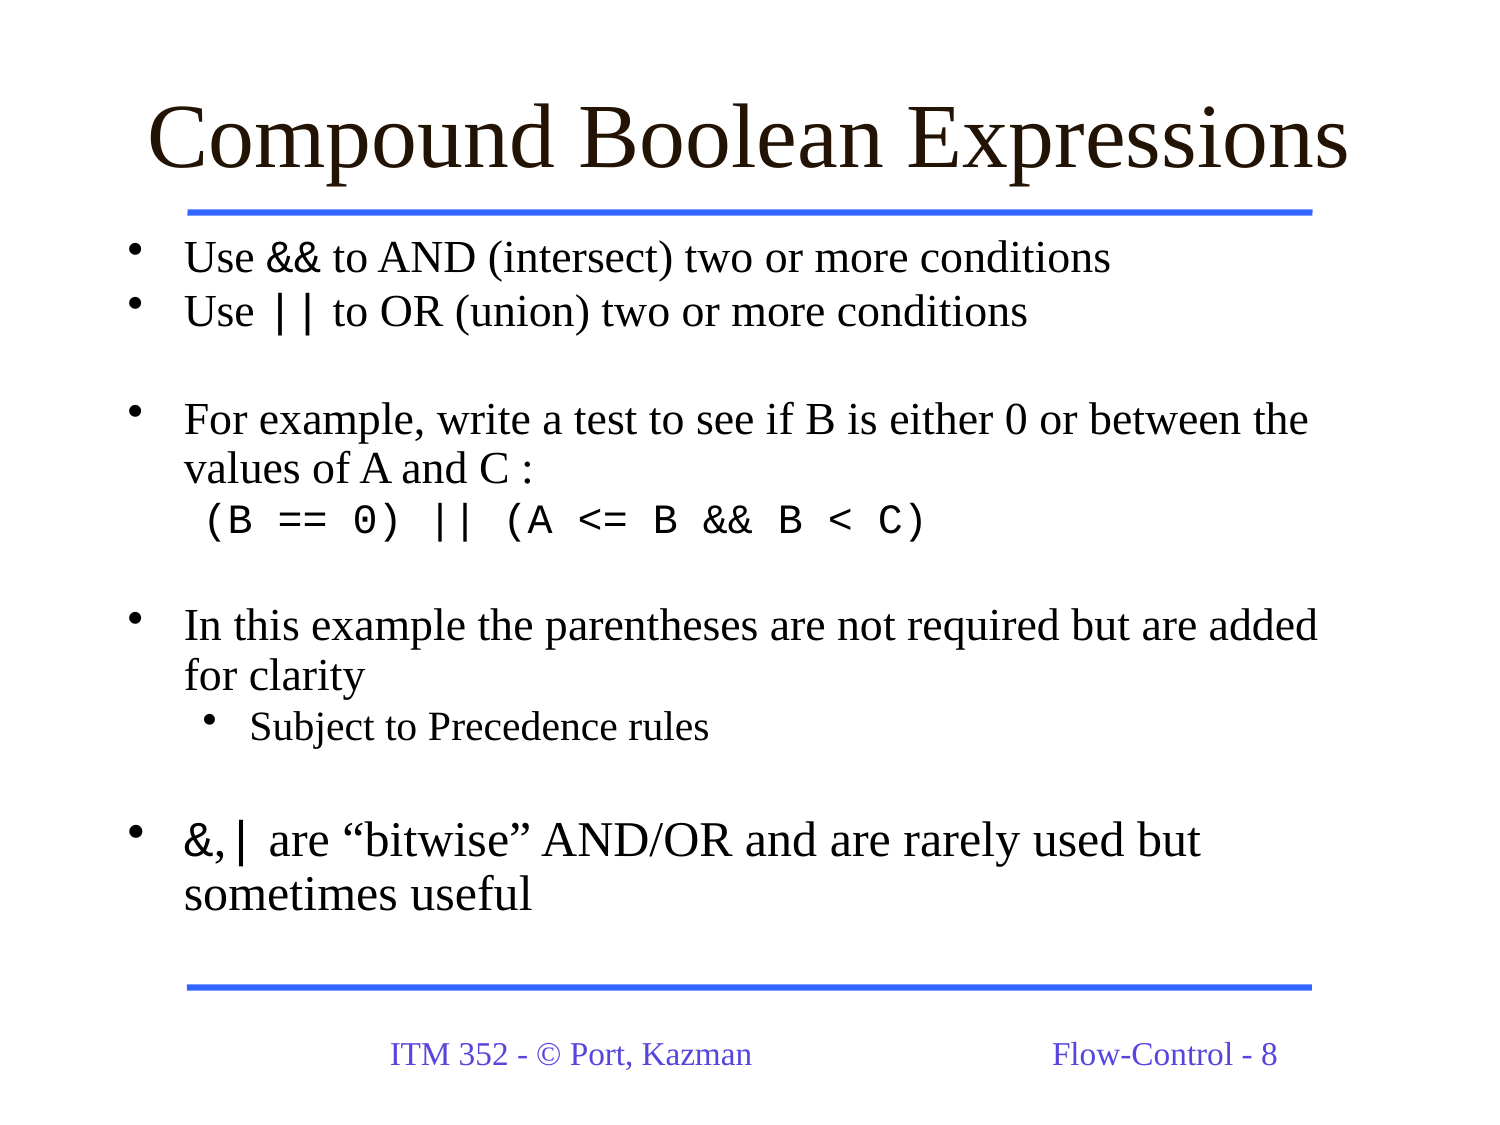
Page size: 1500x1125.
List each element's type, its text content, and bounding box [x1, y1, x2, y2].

list Use && to AND (intersect) two or more conditions Use || to OR (union) two or more conditions For example, write a test to see if B is either 0 or between the values of A and C : (B == 0) || (A <= B && B < C) In this example the parentheses are not required but are added for clarity Subject to Precedence rules &,| are “bitwise” AND/OR and are rarely used but sometimes useful [112, 224, 1388, 975]
title Compound Boolean Expressions [112, 37, 1388, 224]
